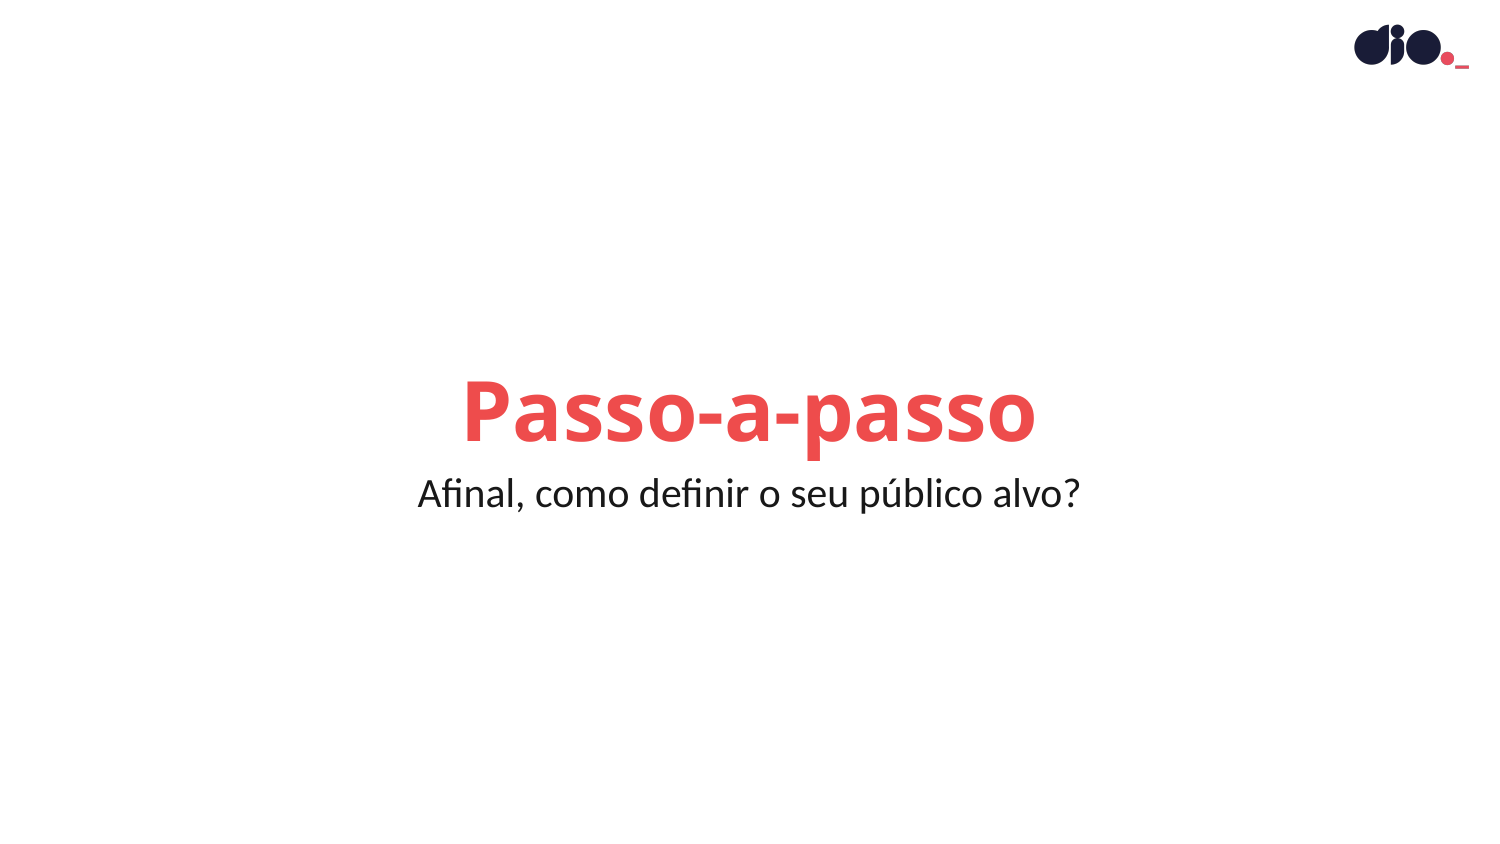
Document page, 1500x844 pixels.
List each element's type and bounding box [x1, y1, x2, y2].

picture [1339, 15, 1479, 78]
text_box [132, 331, 1368, 513]
